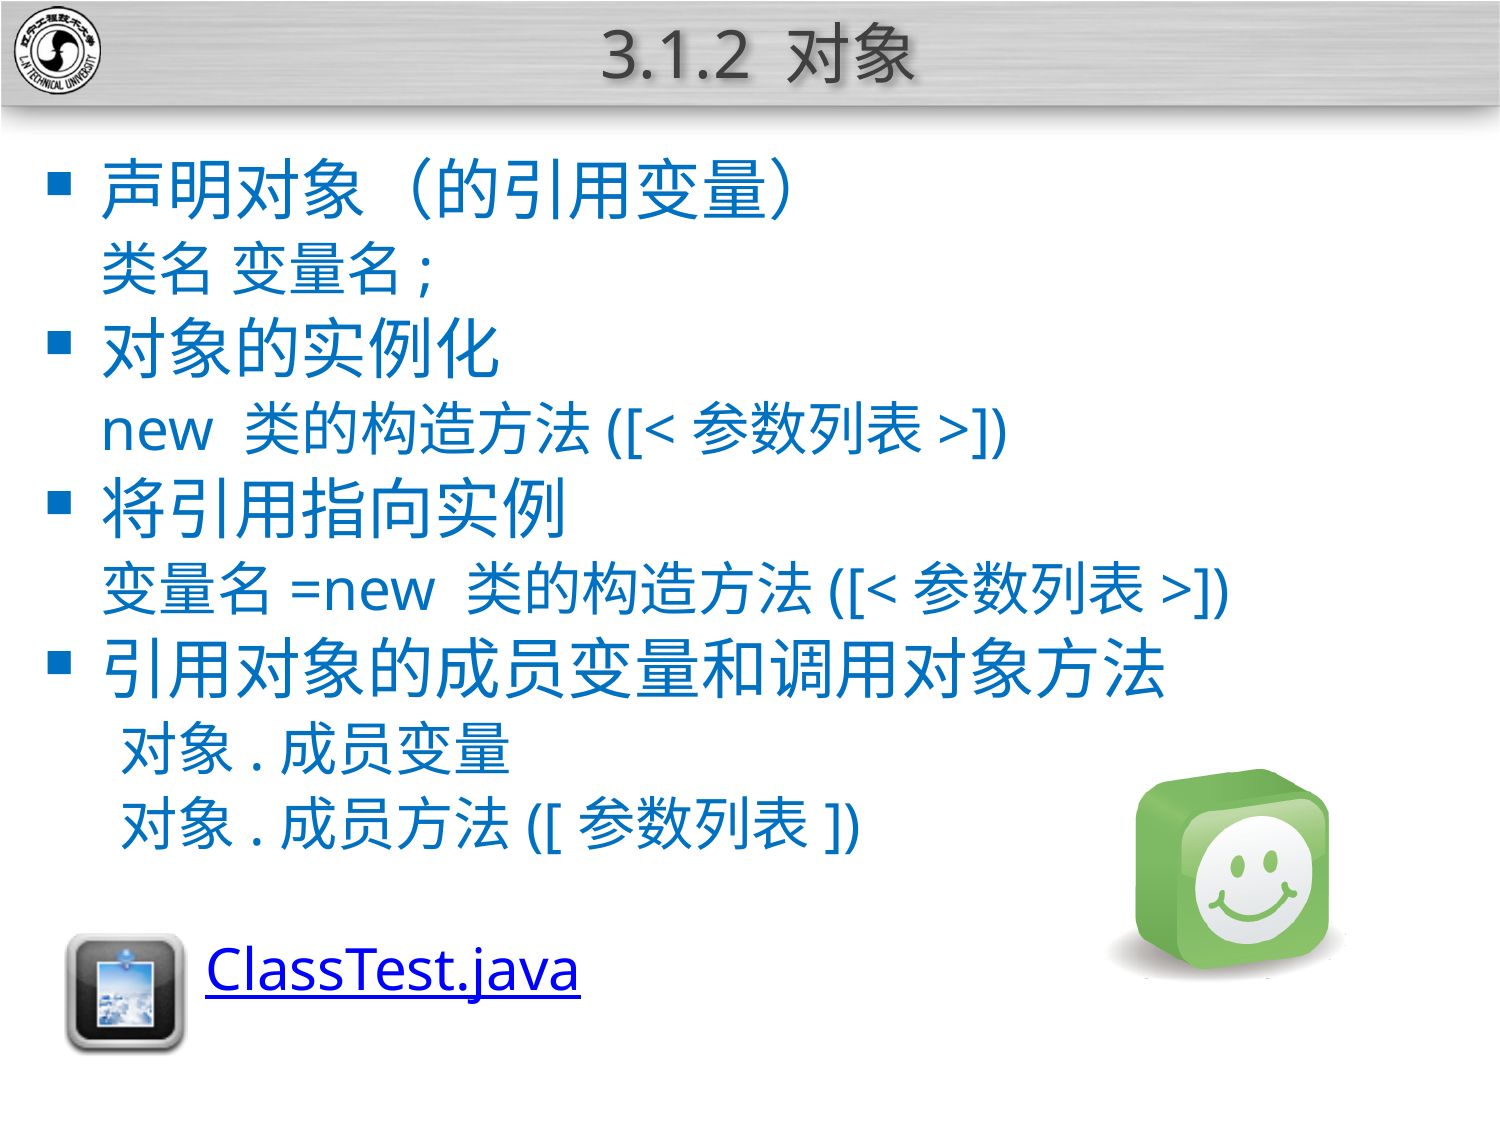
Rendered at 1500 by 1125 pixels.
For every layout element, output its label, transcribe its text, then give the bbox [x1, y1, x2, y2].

picture [64, 933, 189, 1059]
picture [2, 2, 1499, 172]
picture [1104, 754, 1346, 997]
list 声明对象（的引用变量） 类名 变量名; 对象的实例化 new 类的构造方法([<参数列表>]) 将引用指向实例 变量名=new 类的构造方法([<参数列表>]) 引用对象的成员变量和调用对象方法 对象.成员变量 对象.成员方法([参数列表]) ClassTest.java [29, 149, 1471, 1106]
title 3.1.2 对象 [108, 0, 1410, 103]
